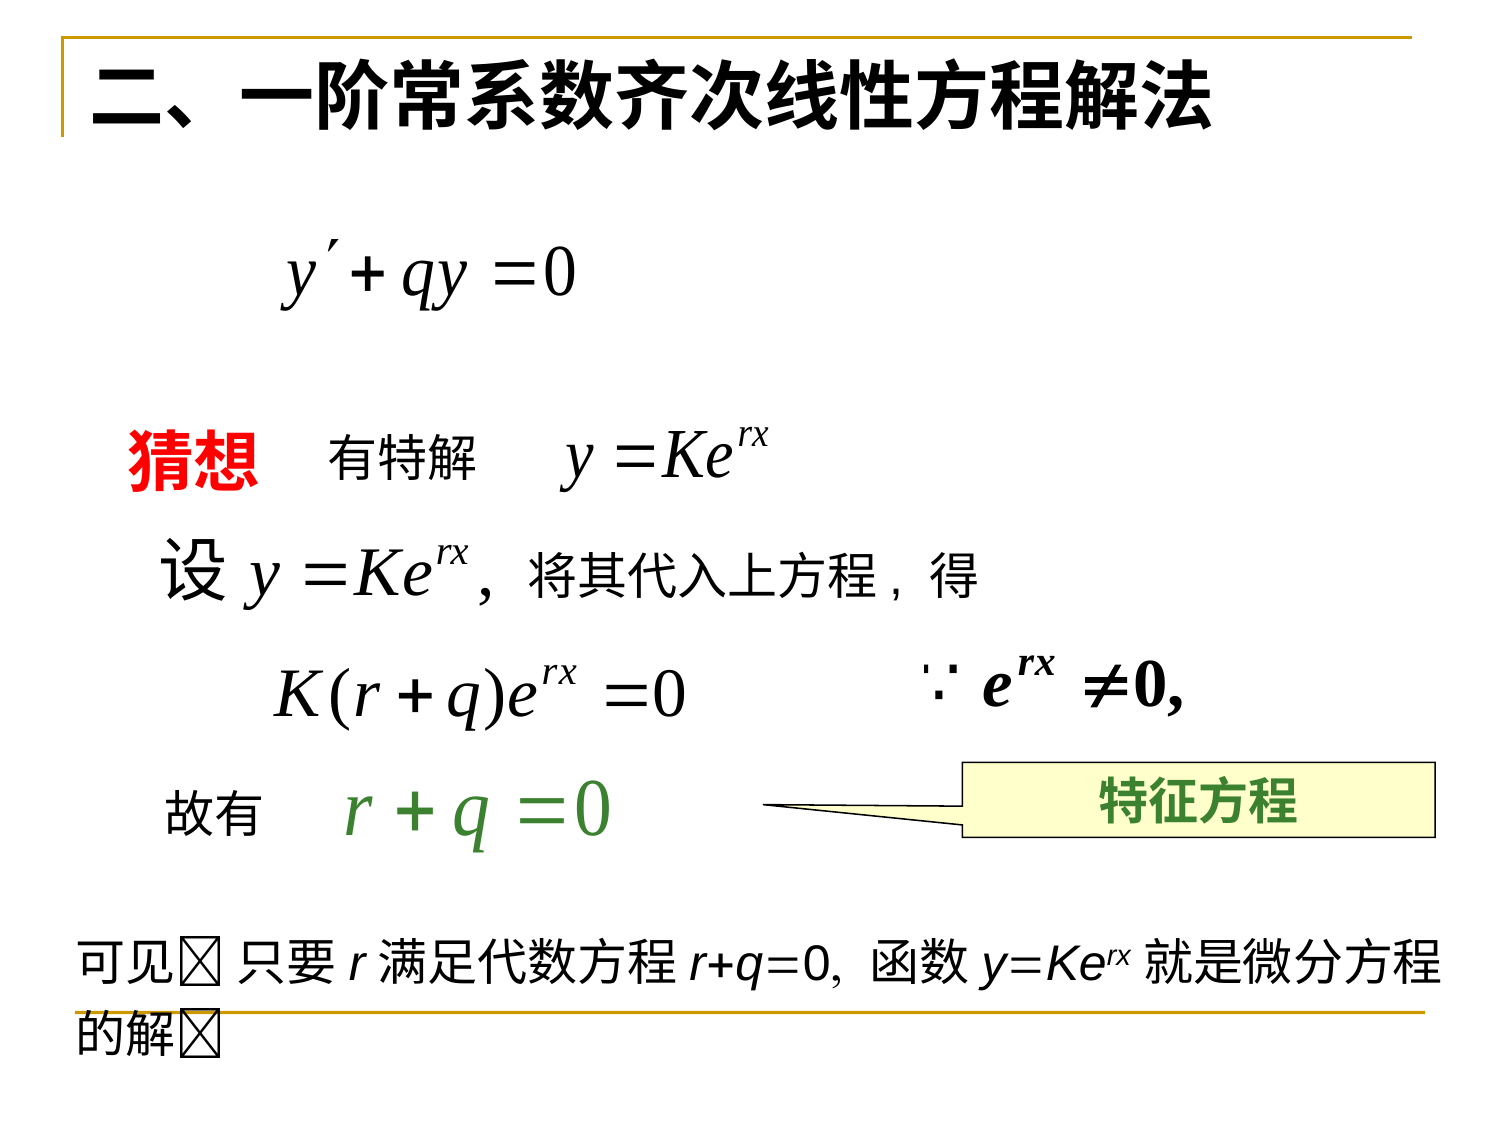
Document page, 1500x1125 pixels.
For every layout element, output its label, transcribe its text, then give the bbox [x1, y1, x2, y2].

text_box 特征方程 [762, 762, 1436, 838]
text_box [924, 637, 1188, 728]
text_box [247, 227, 590, 324]
text_box 可见 只要r满足代数方程rq0 函数yKerx就是微分方程的解 [75, 918, 1469, 1063]
text_box 有特解 [312, 418, 544, 494]
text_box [331, 760, 626, 868]
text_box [261, 640, 696, 746]
text_box 猜想 [112, 412, 288, 508]
text_box 二、一阶常系数齐次线性方程解法 [75, 0, 1394, 188]
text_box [549, 401, 781, 508]
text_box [149, 520, 504, 625]
text_box 故有 [149, 774, 326, 850]
text_box 将其代入上方程, 得 [512, 537, 1144, 613]
